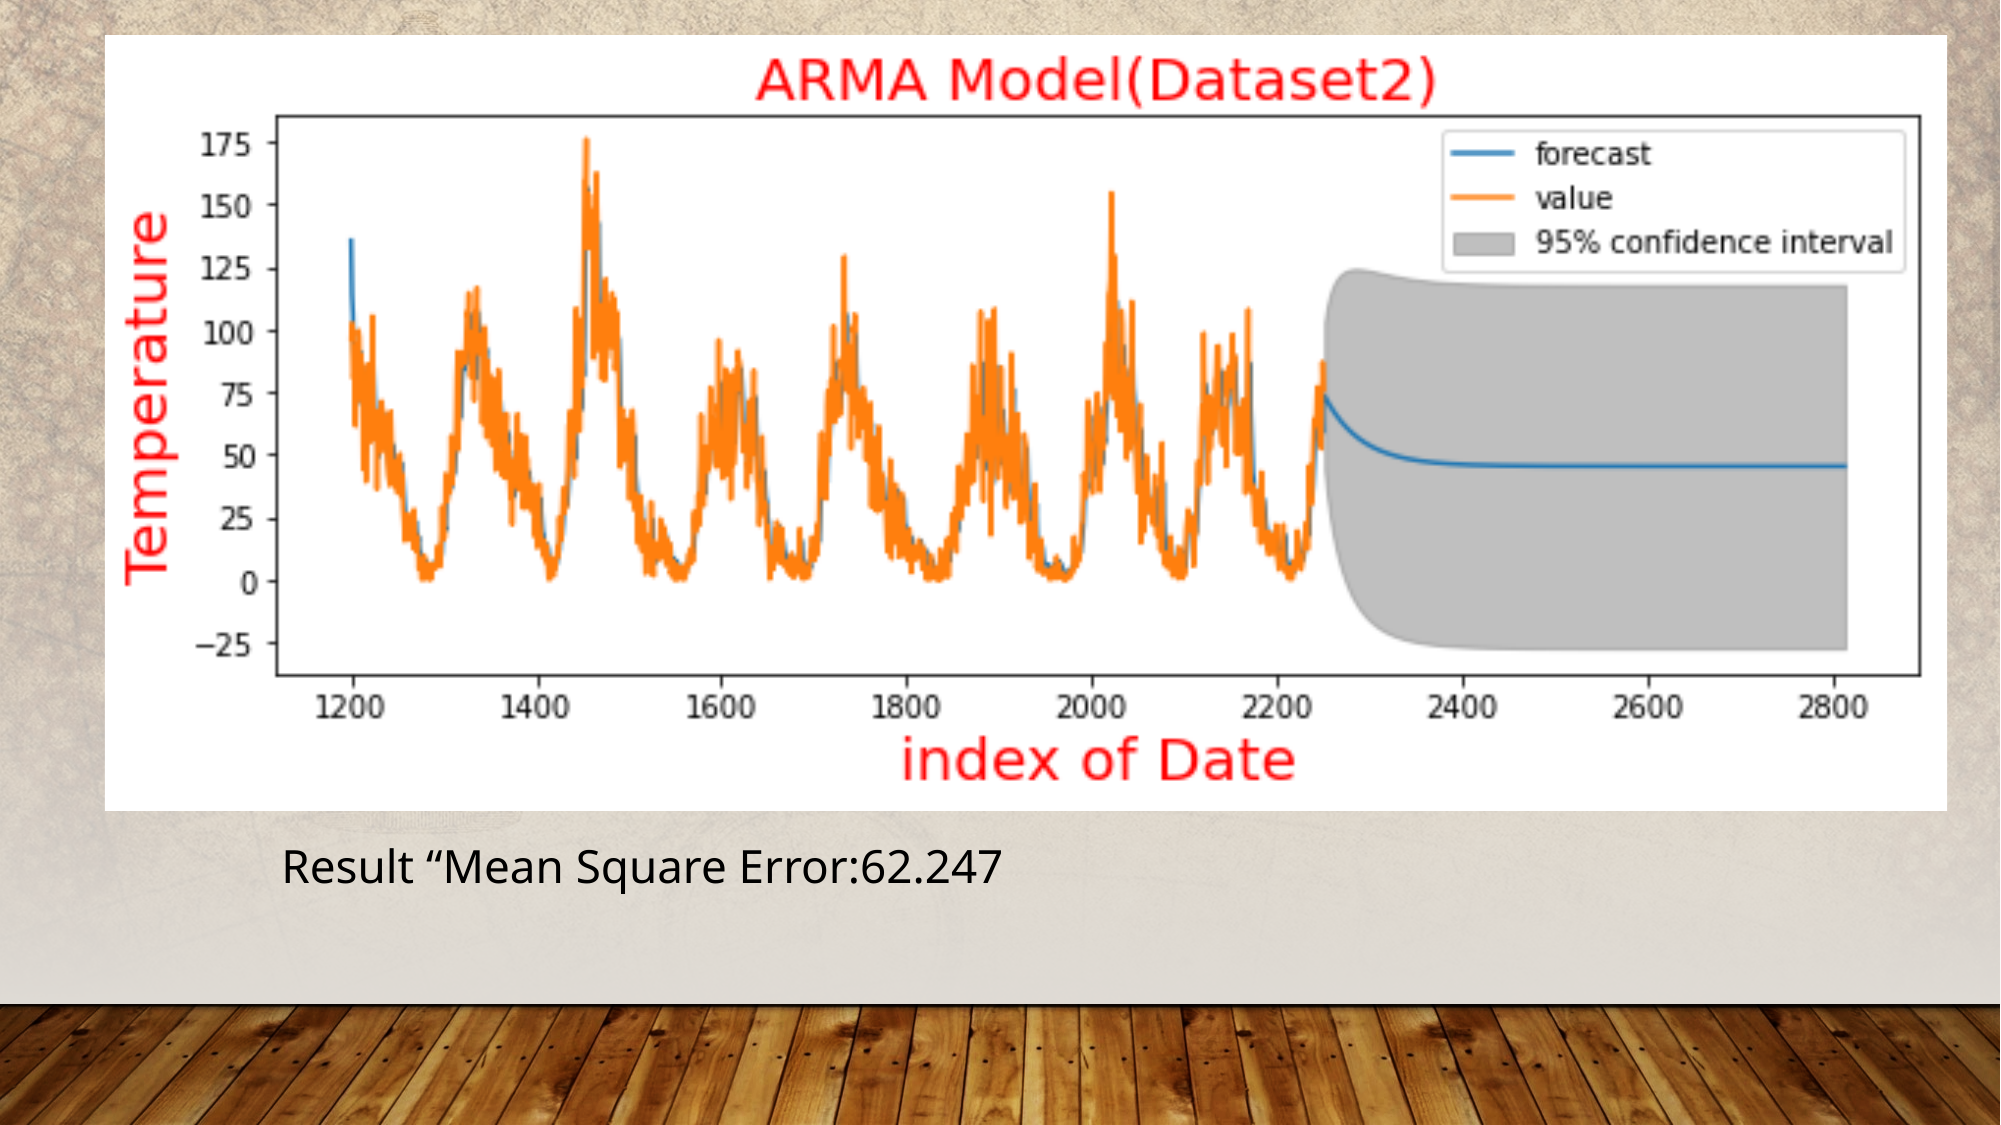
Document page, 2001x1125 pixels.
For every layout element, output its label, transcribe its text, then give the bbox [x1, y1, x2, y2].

text_box Result “Mean Square Error:62.247 [266, 830, 1273, 901]
picture [104, 35, 1948, 811]
picture [0, 1004, 2000, 1125]
